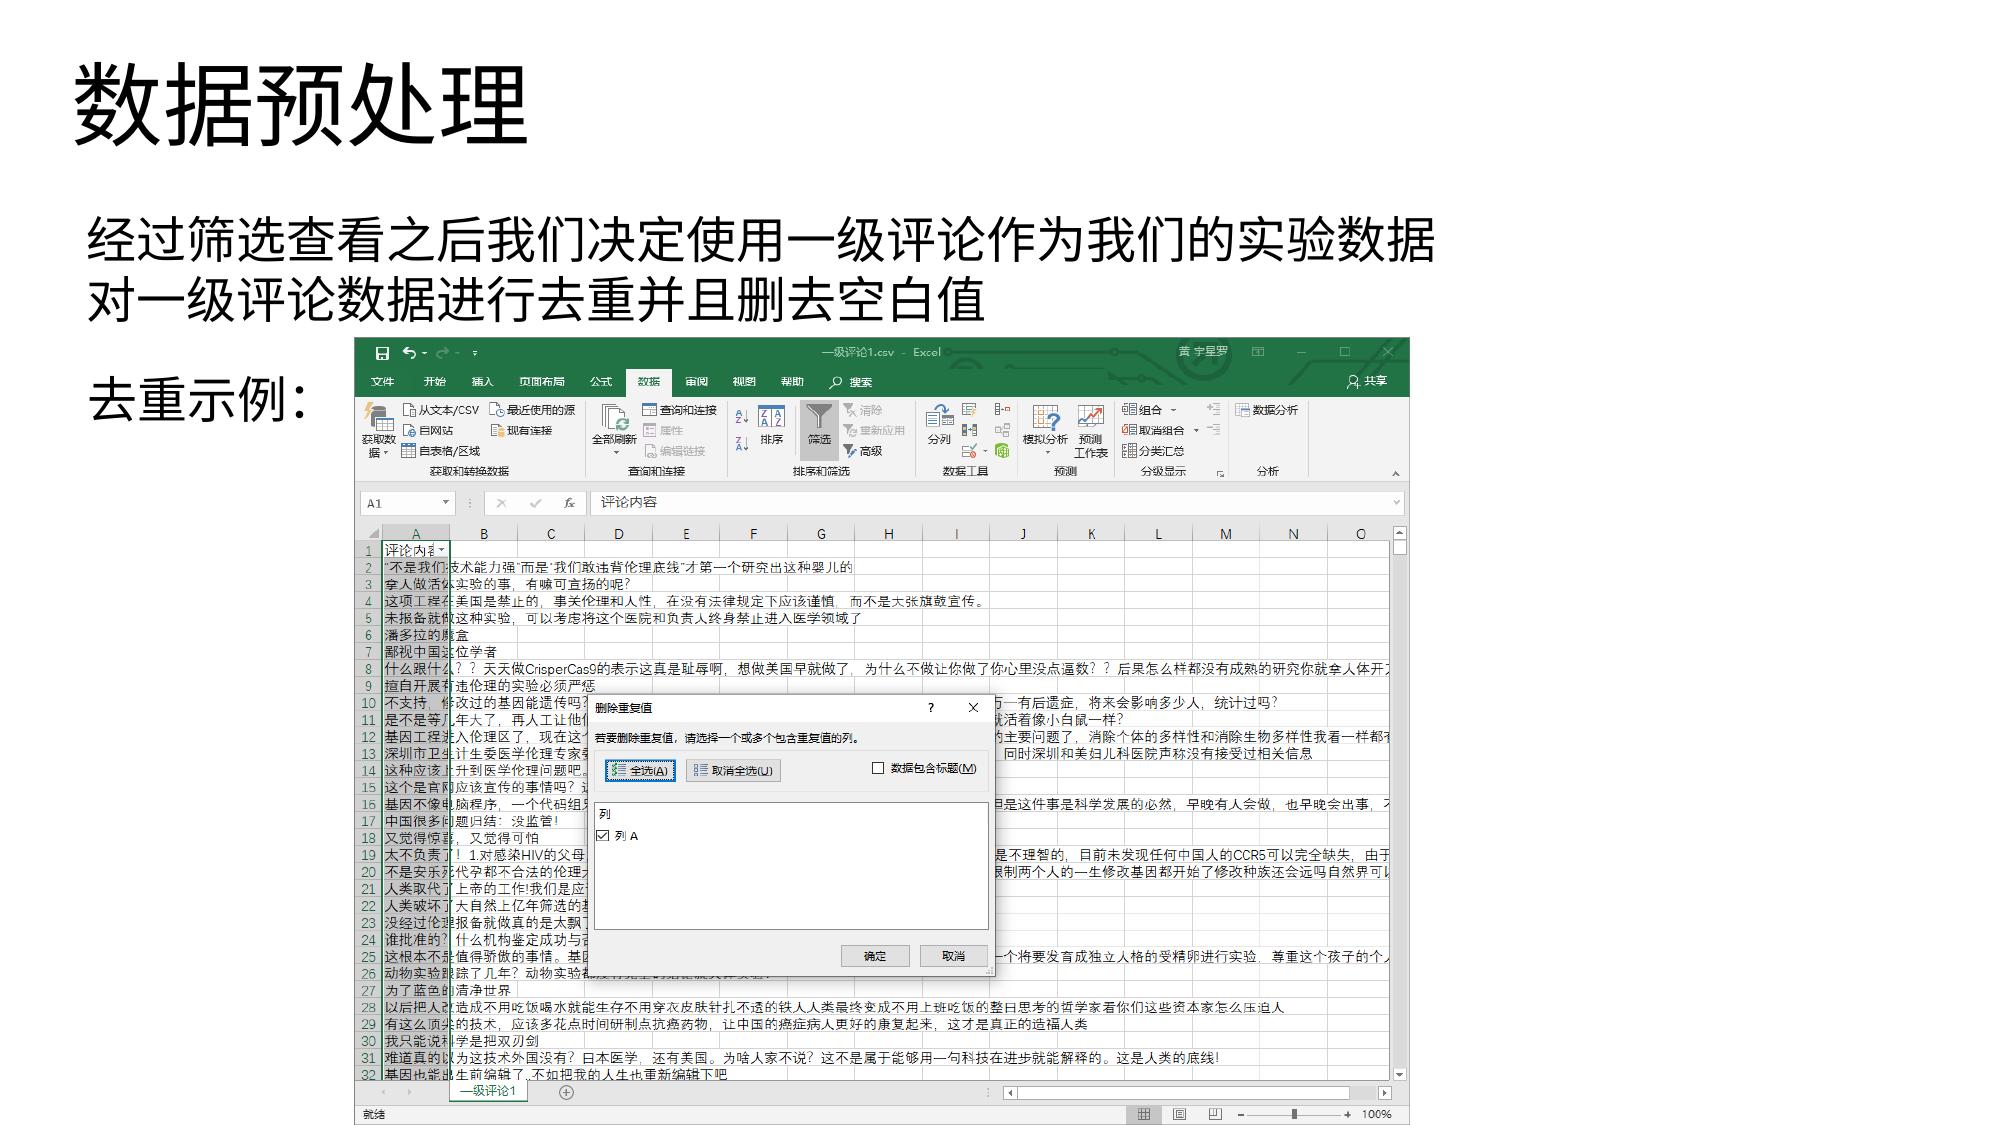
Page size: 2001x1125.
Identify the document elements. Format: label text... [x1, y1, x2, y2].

text_box 经过筛选查看之后我们决定使用一级评论作为我们的实验数据 对一级评论数据进行去重并且删去空白值 [71, 200, 1574, 336]
text_box 数据预处理 [71, 60, 1327, 139]
text_box 去重示例： [72, 361, 353, 436]
picture [354, 337, 1410, 1125]
